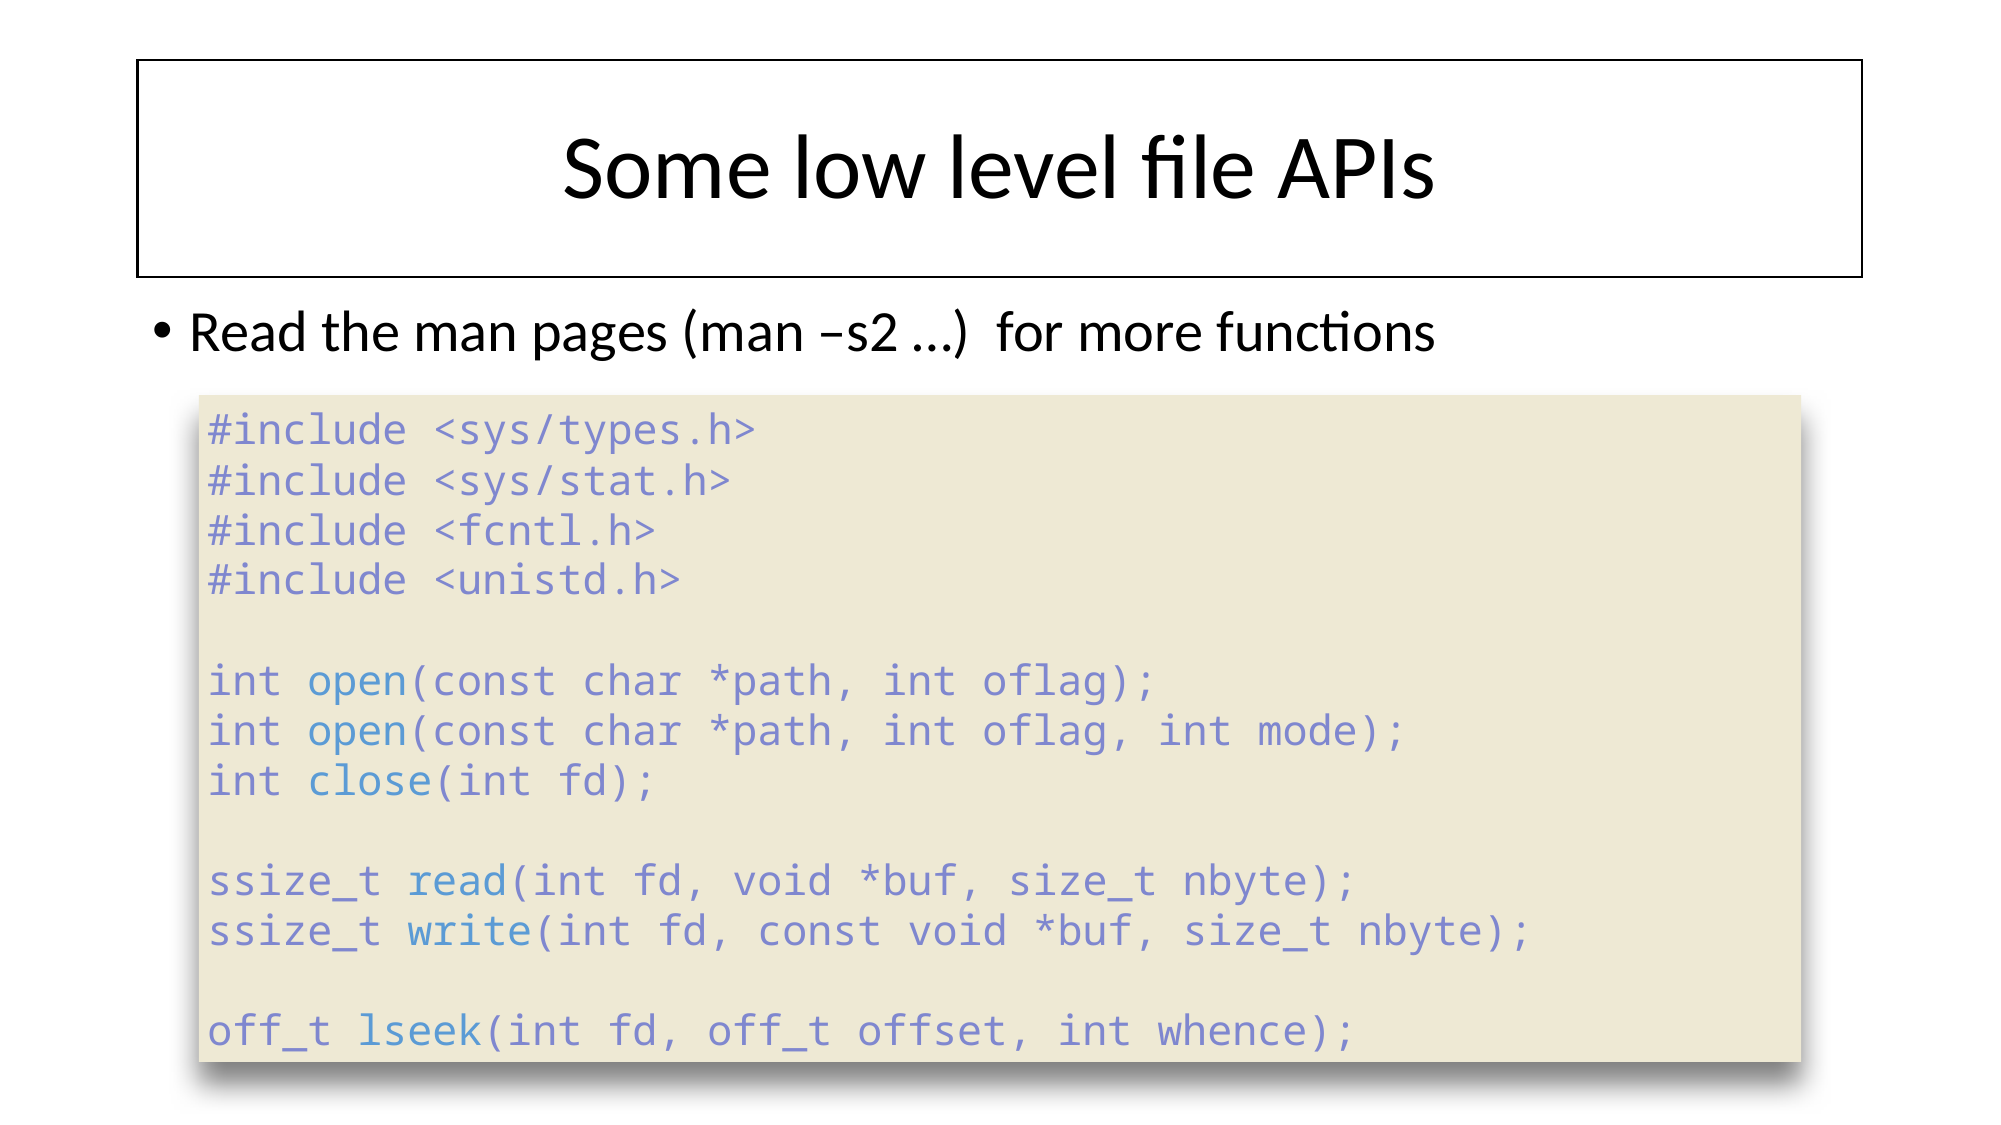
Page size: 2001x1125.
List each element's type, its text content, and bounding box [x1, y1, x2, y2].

text_box #include <sys/types.h> #include <sys/stat.h> #include <fcntl.h> #include <unistd.h> int open(const char *path, int oflag); int open(const char *path, int oflag, int mode); int close(int fd); ssize_t read(int fd, void *buf, size_t nbyte); ssize_t write(int fd, const void *buf, size_t nbyte); off_t lseek(int fd, off_t offset, int whence); [198, 395, 1802, 1062]
title Some low level file APIs [136, 59, 1863, 278]
list Read the man pages (man –s2 …) for more functions [137, 293, 1863, 1008]
